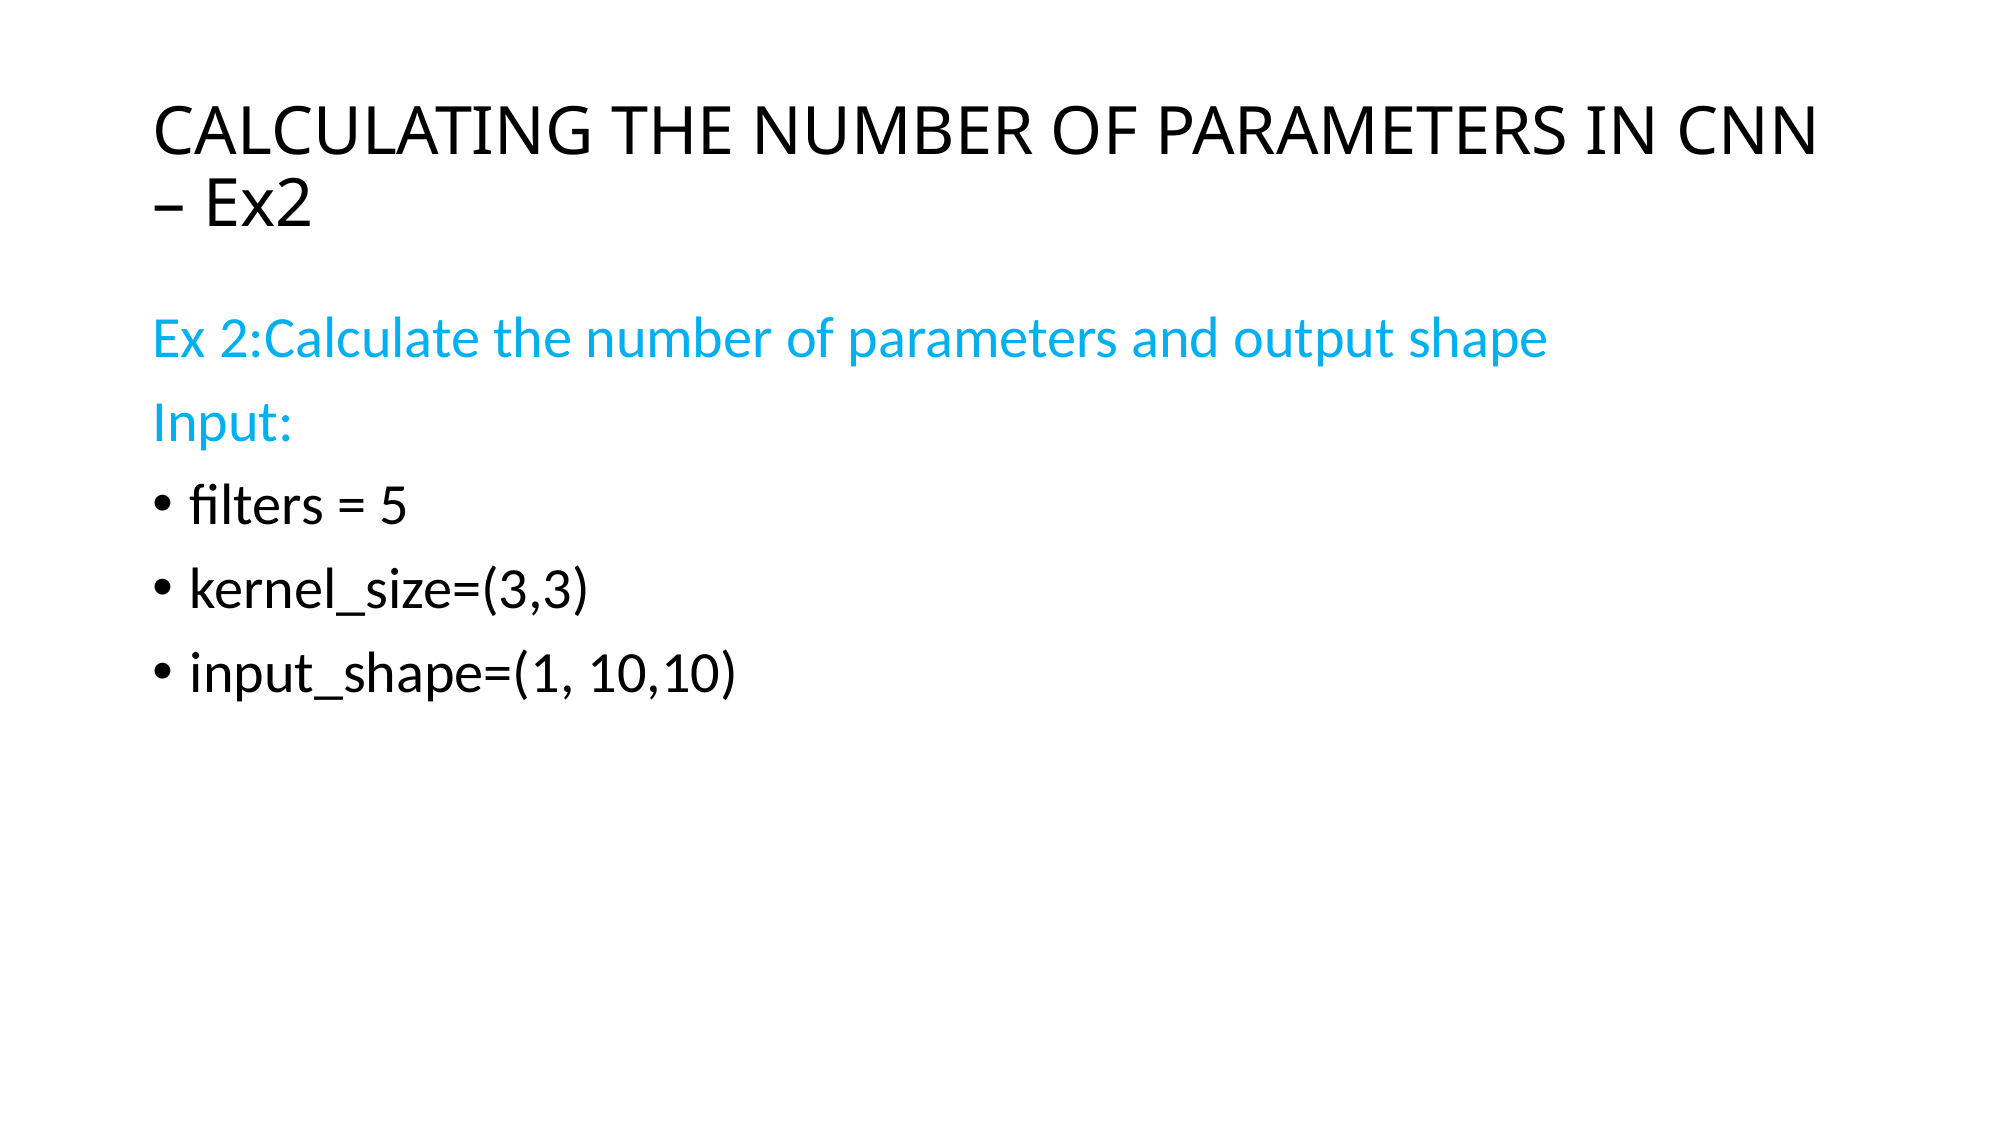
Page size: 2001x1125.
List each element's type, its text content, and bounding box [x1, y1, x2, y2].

title CALCULATING THE NUMBER OF PARAMETERS IN CNN – Ex2 [137, 59, 1863, 278]
list Ex 2:Calculate the number of parameters and output shape Input: filters = 5 kernel_size=(3,3) input_shape=(1, 10,10) [137, 299, 1863, 1014]
